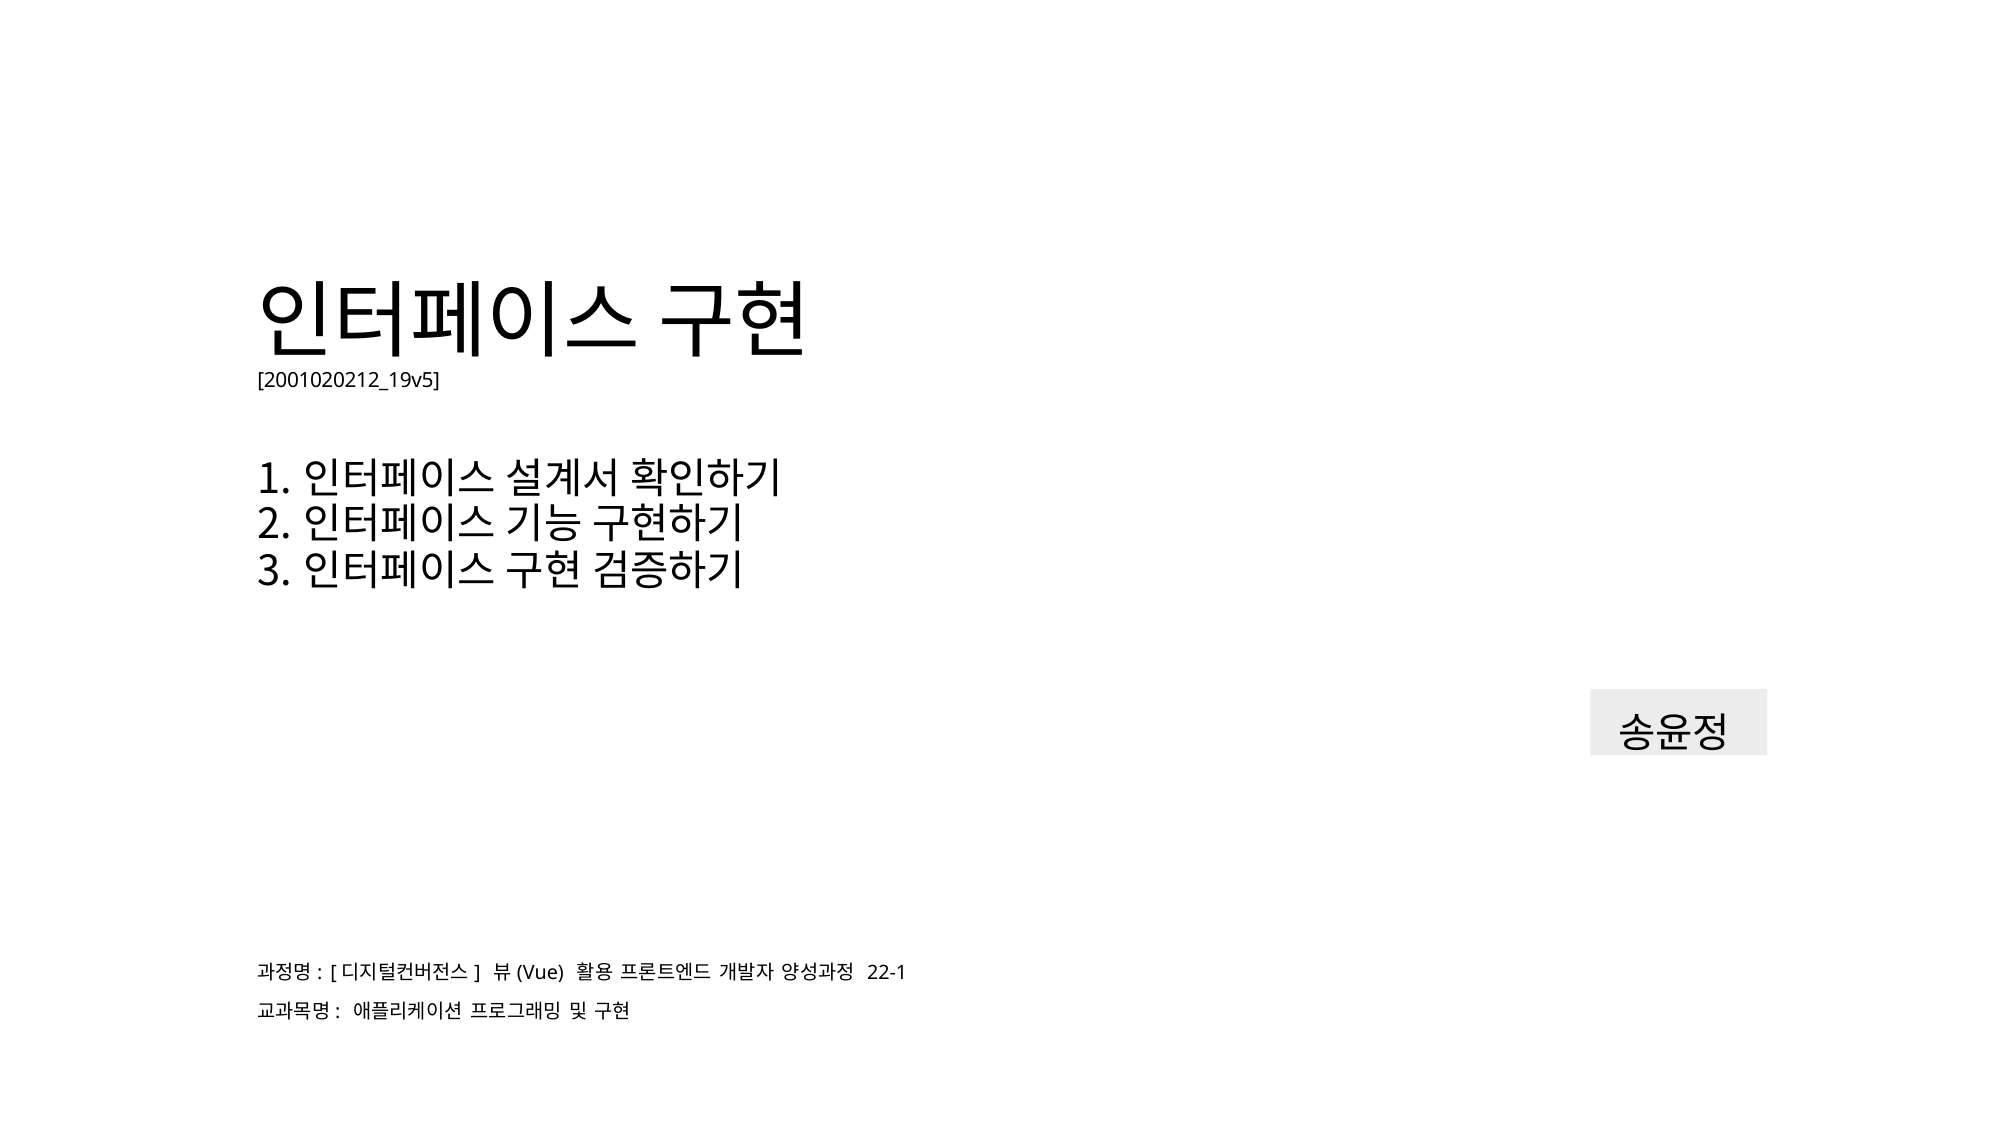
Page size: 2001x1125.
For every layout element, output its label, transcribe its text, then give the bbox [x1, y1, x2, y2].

text_box 인터페이스 설계서 확인하기 인터페이스 기능 구현하기 인터페이스 구현 검증하기 [255, 451, 836, 594]
text_box 과정명: [디지털컨버전스] 뷰(Vue) 활용 프론트엔드 개발자 양성과정 22-1 교과목명: 애플리케이션 프로그래밍 및 구현 [255, 942, 933, 1023]
title 인터페이스 구현 [2001020212_19v5] [255, 265, 873, 456]
text_box 송윤정 [1590, 689, 1768, 756]
